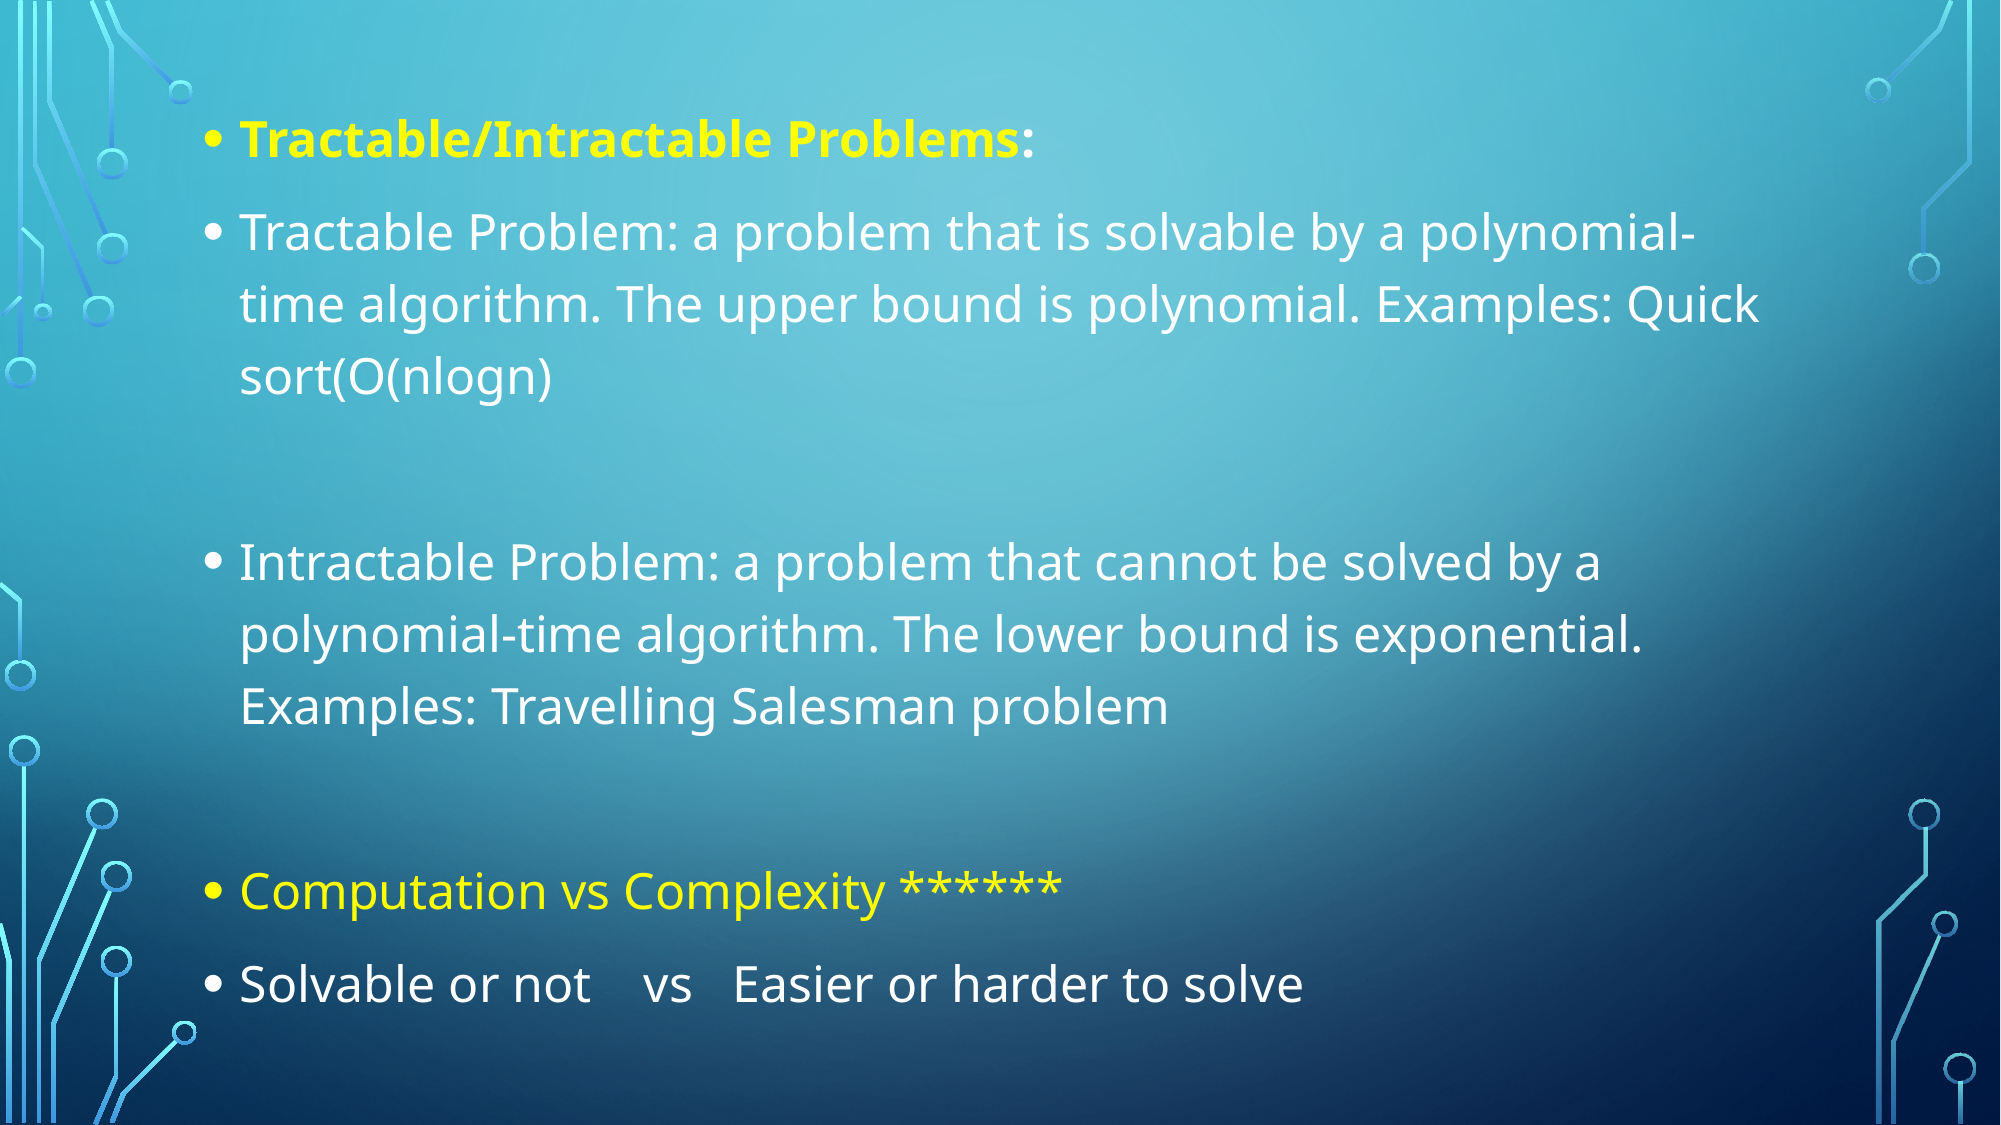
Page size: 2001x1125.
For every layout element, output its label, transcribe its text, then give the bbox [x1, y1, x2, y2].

list Tractable/Intractable Problems: Tractable Problem: a problem that is solvable by a polynomial-time algorithm. The upper bound is polynomial. Examples: Quick sort(O(nlogn) Intractable Problem: a problem that cannot be solved by a polynomial-time algorithm. The lower bound is exponential. Examples: Travelling Salesman problem Computation vs Complexity ****** Solvable or not vs Easier or harder to solve [187, 88, 1813, 950]
